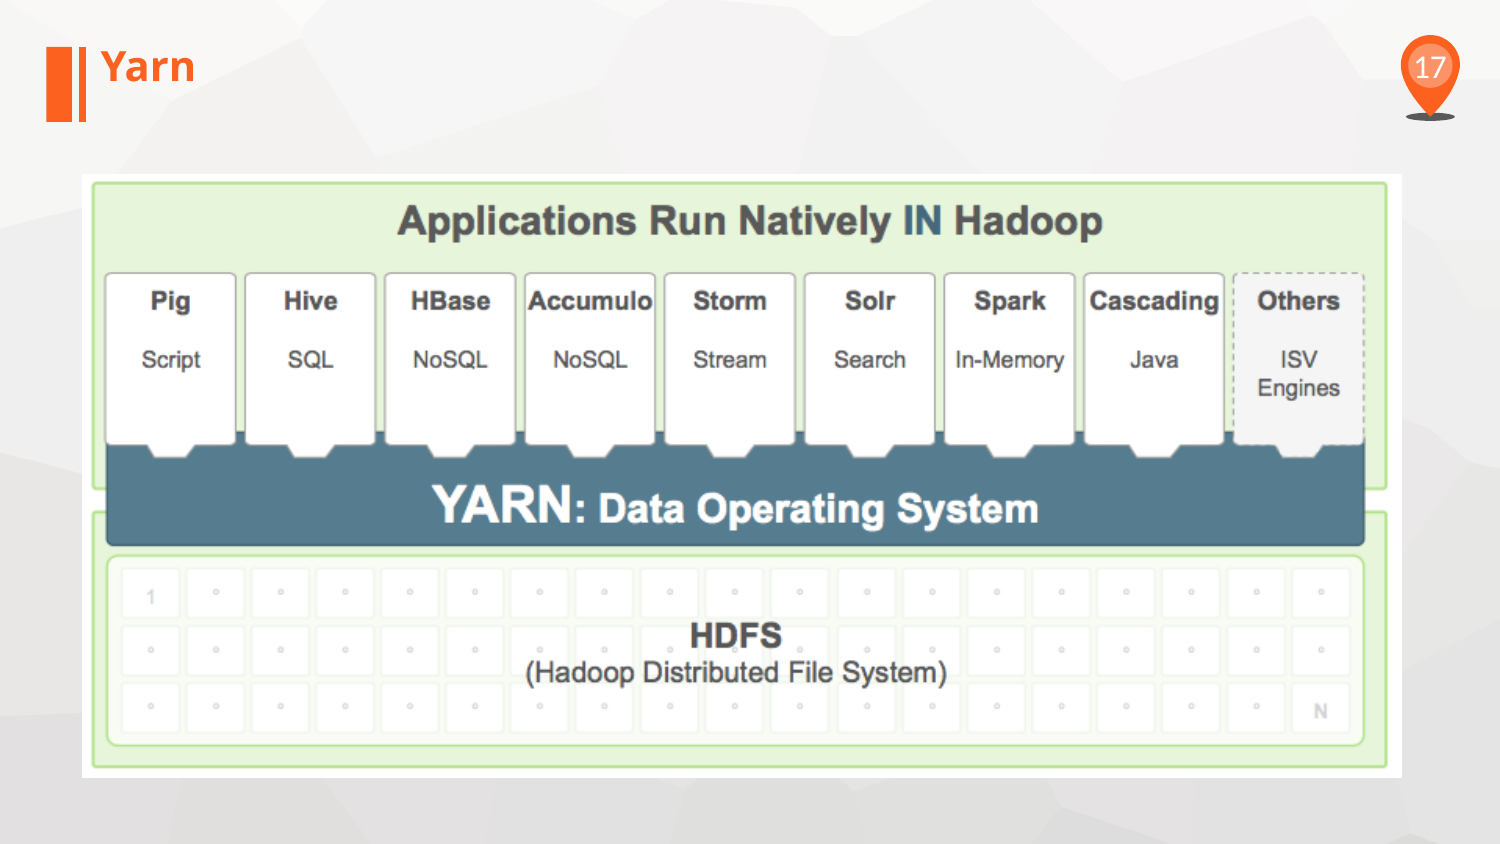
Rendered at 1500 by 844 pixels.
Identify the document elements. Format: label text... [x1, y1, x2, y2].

slide_number 17 [1254, 42, 1500, 88]
text_box Yarn [85, 32, 212, 97]
text_box [44, 45, 74, 124]
picture [0, 0, 1500, 844]
